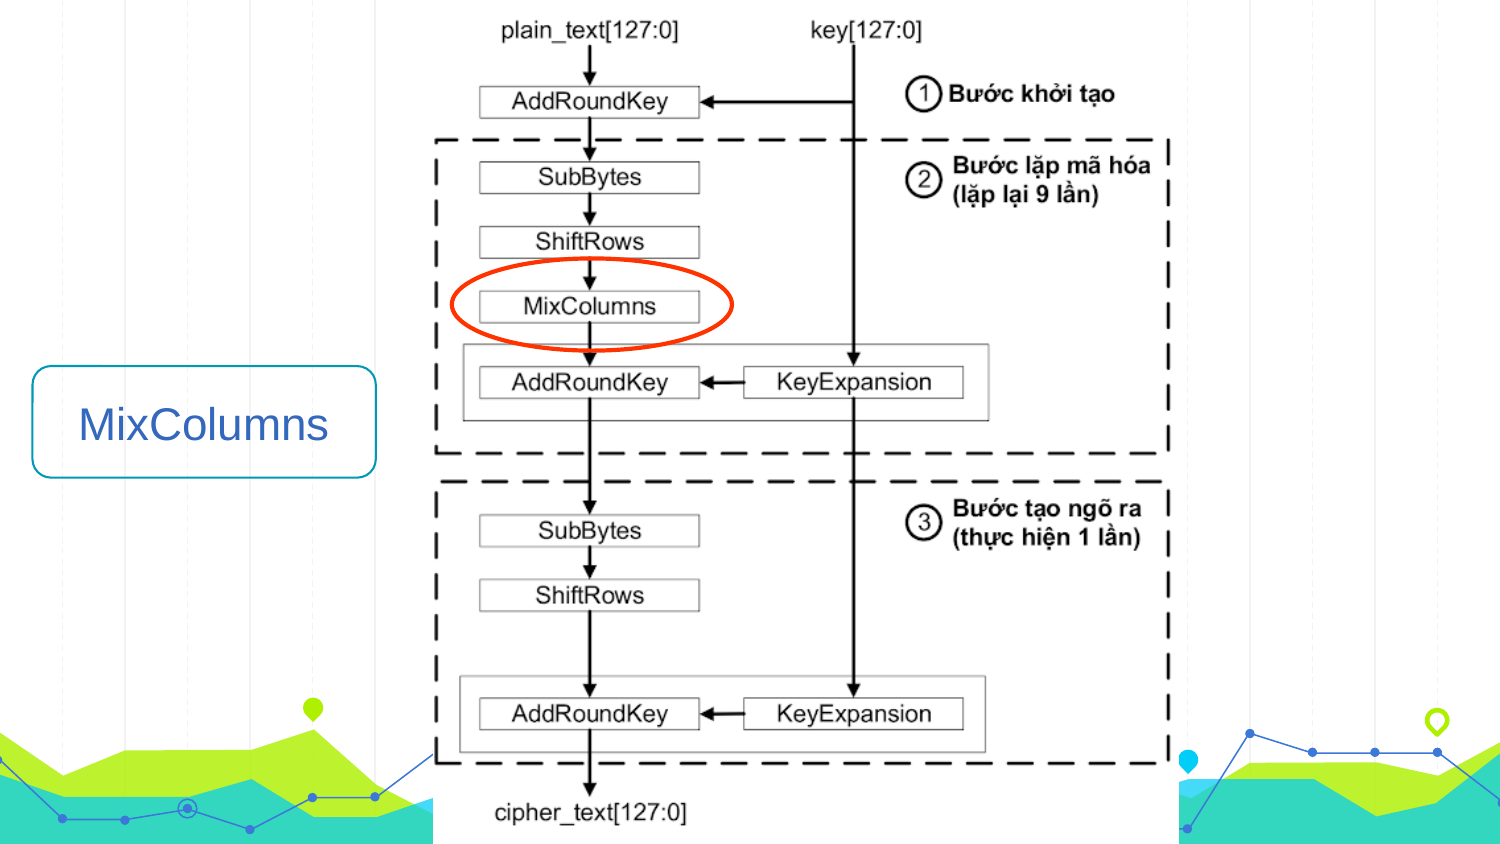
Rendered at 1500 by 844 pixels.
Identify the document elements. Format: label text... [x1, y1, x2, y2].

picture [433, 0, 1179, 844]
text_box MixColumns [30, 363, 378, 480]
